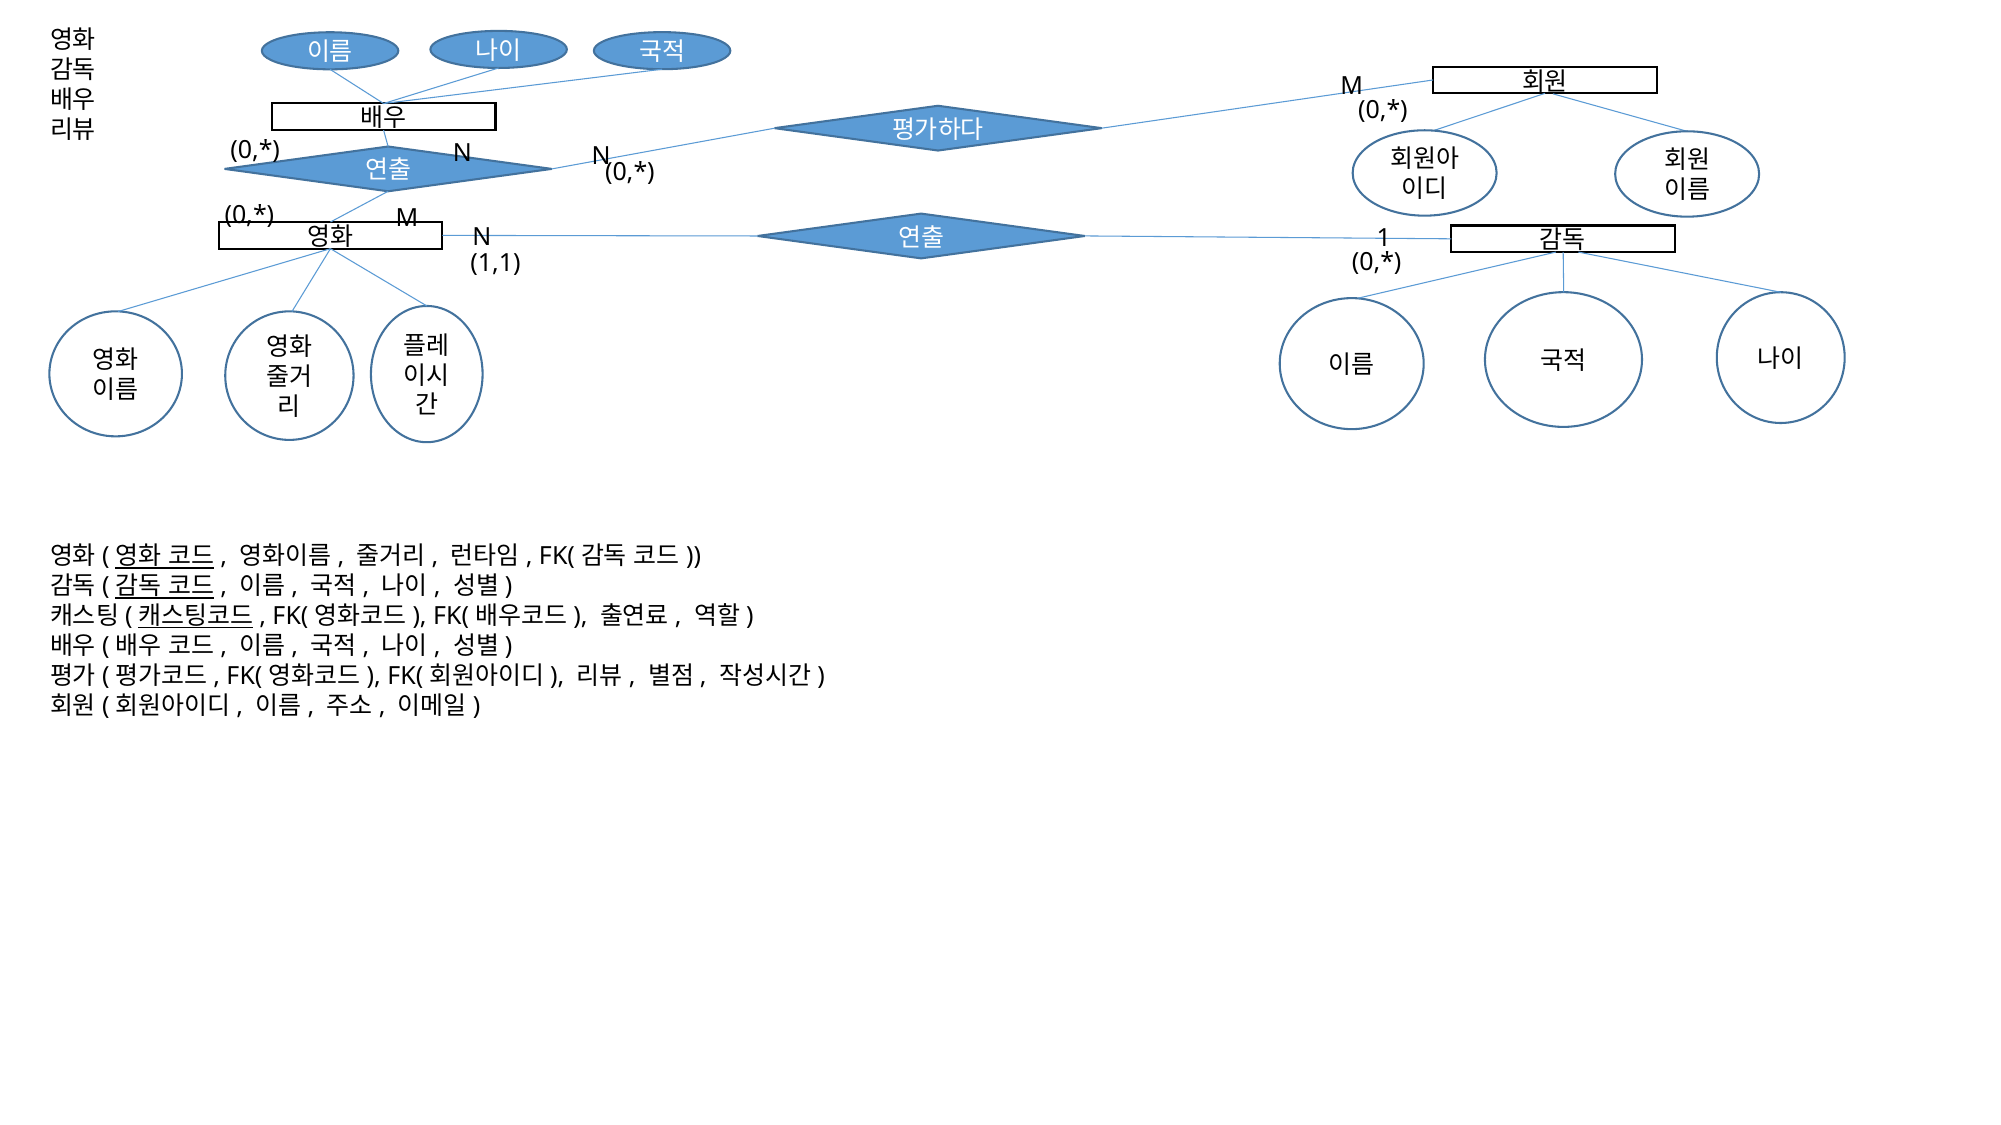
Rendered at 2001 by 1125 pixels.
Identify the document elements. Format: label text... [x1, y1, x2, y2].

text_box 영화(영화 코드, 영화이름, 줄거리, 런타임, FK(감독 코드)) 감독(감독 코드, 이름, 국적, 나이, 성별) 캐스팅(캐스팅코드, FK(영화코드), FK(배우코드), 출연료, 역할) 배우(배우 코드, 이름, 국적, 나이, 성별) 평가(평가코드, FK(영화코드), FK(회원아이디), 리뷰, 별점, 작성시간) 회원(회원아이디, 이름, 주소, 이메일) [50, 539, 976, 722]
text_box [49, 23, 1845, 443]
